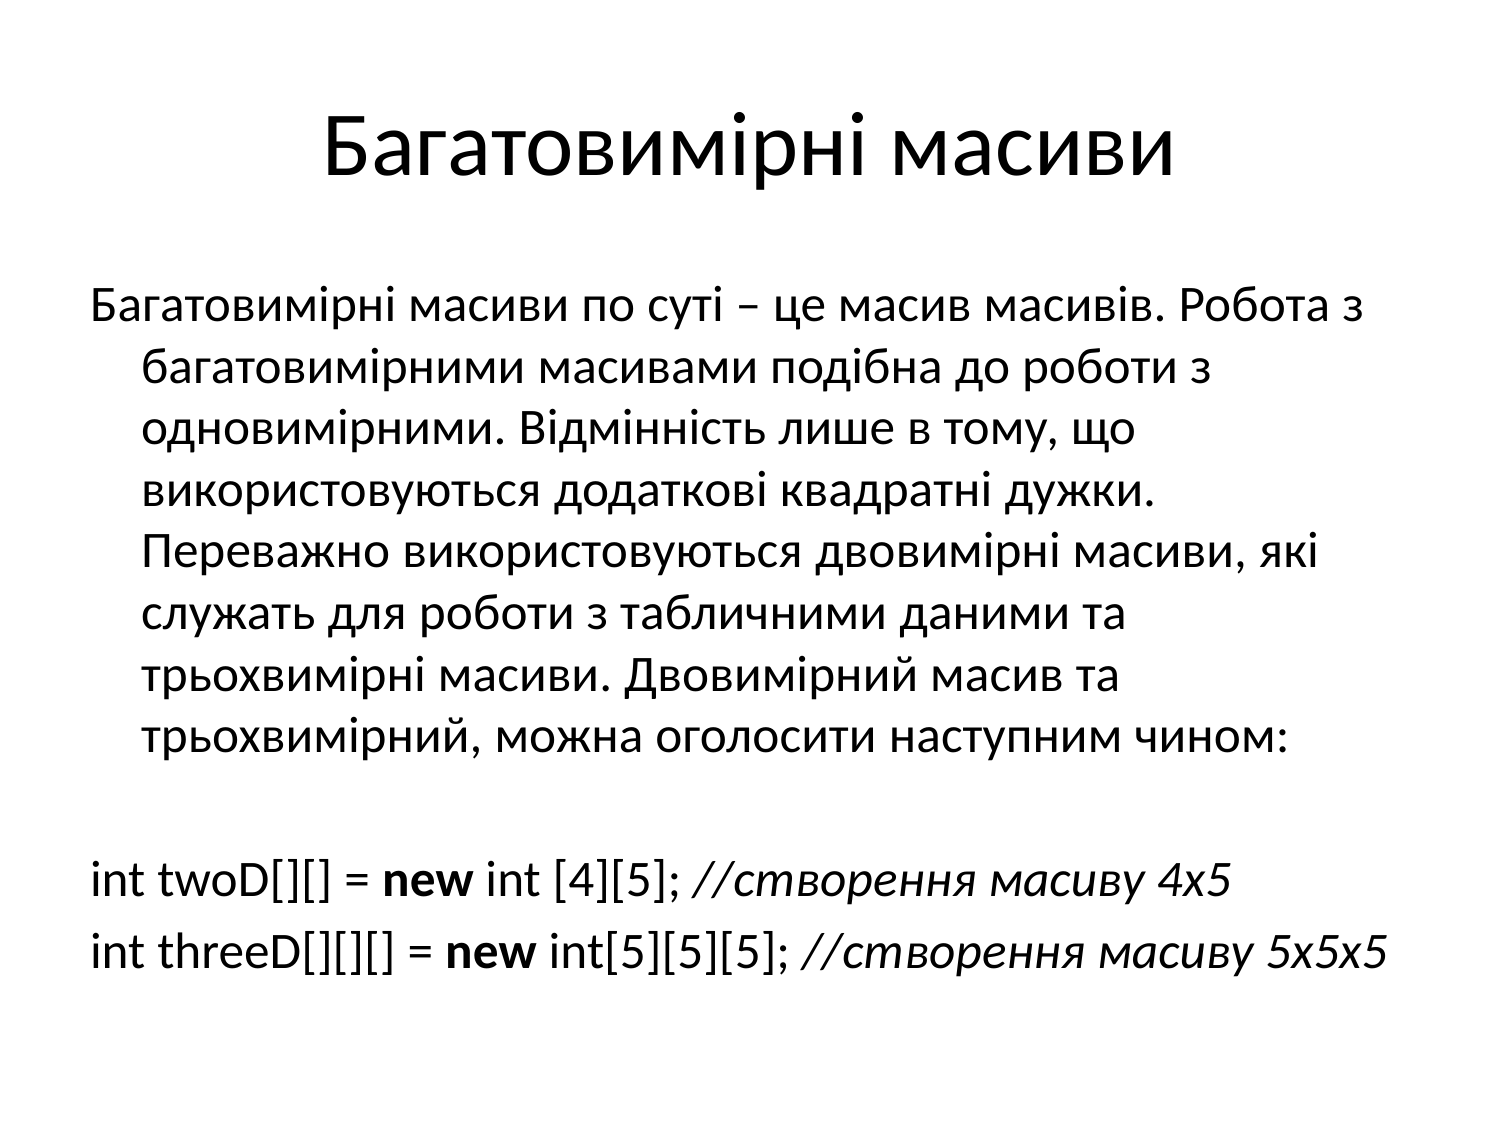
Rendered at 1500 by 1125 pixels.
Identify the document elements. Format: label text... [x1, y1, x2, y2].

title Багатовимірні масиви [75, 45, 1425, 233]
list Багатовимірні масиви по суті – це масив масивів. Робота з багатовимірними масивами подібна до роботи з одновимірними. Відмінність лише в тому, що використовуються додаткові квадратні дужки. Переважно використовуються двовимірні масиви, які служать для роботи з табличними даними та трьохвимірні масиви. Двовимірний масив та трьохвимірний, можна оголосити наступним чином: int twoD[][] = new int [4][5]; //створення масиву 4x5 int threeD[][][] = new int[5][5][5]; //створення масиву 5х5х5 [75, 262, 1425, 1005]
